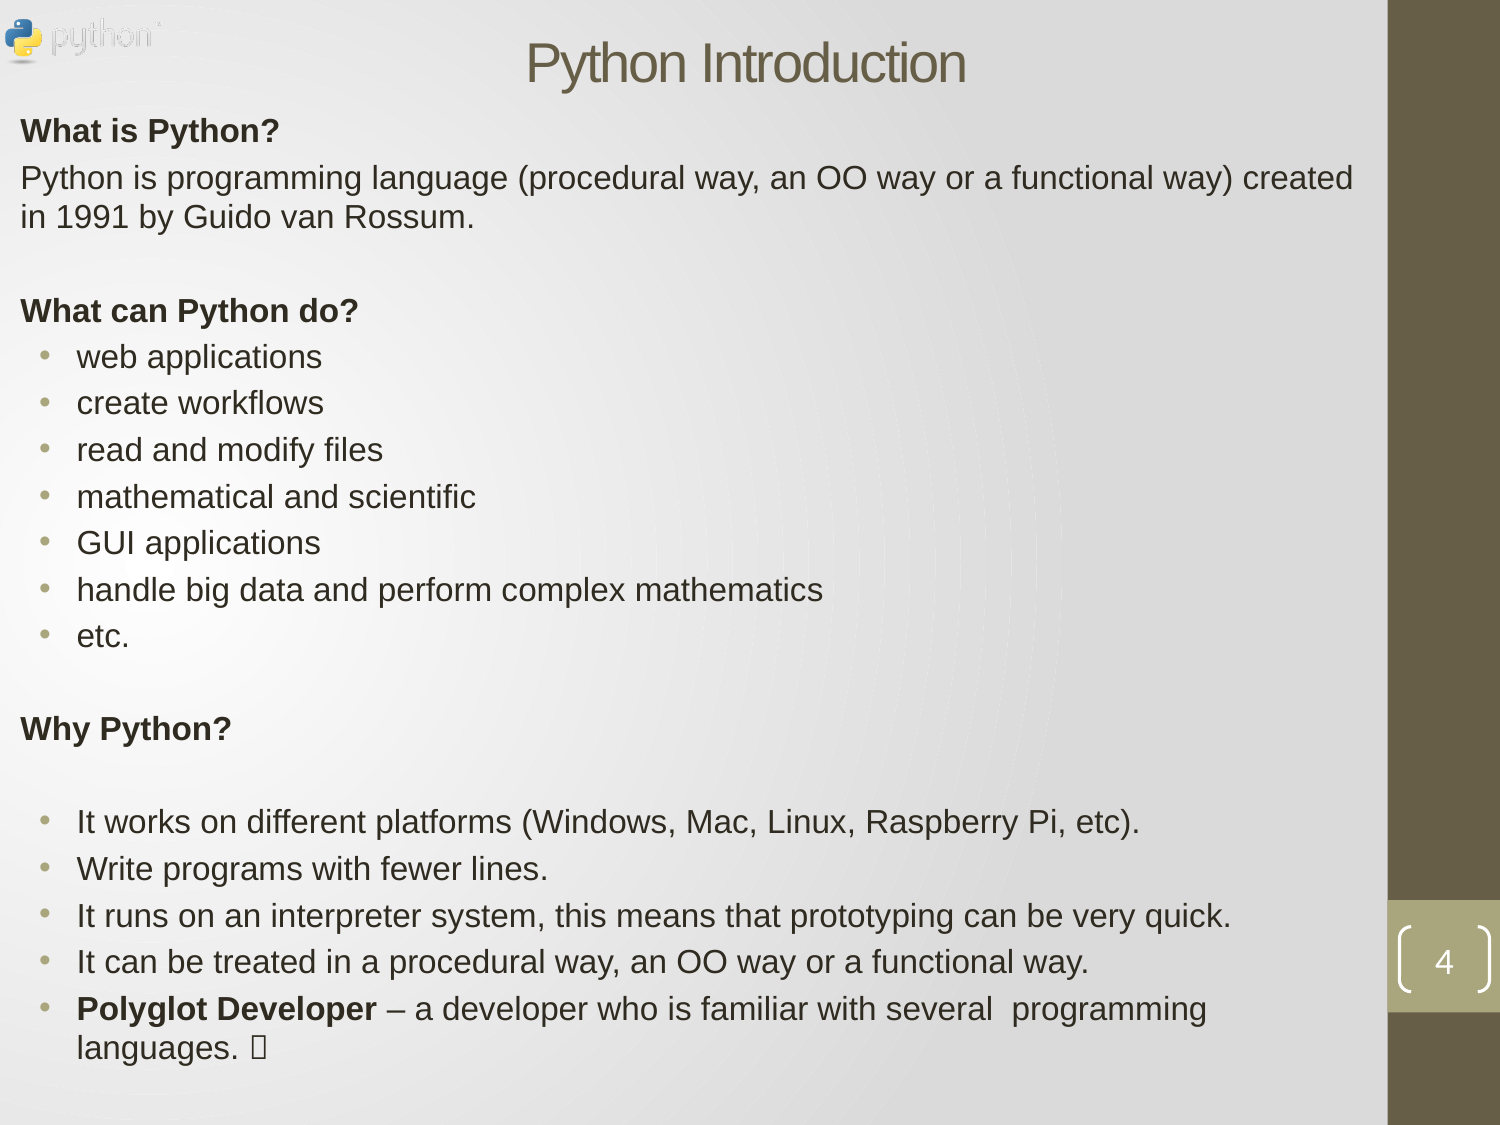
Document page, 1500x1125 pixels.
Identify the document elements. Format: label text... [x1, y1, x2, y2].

slide_number 4 [1397, 925, 1492, 994]
picture [0, 11, 190, 67]
list What is Python? Python is programming language (procedural way, an OO way or a functional way) created in 1991 by Guido van Rossum. What can Python do? web applications create workflows read and modify files mathematical and scientific GUI applications handle big data and perform complex mathematics etc. Why Python? It works on different platforms (Windows, Mac, Linux, Raspberry Pi, etc). Write programs with fewer lines. It runs on an interpreter system, this means that prototyping can be very quick. It can be treated in a procedural way, an OO way or a functional way. Polyglot Developer – a developer who is familiar with several programming languages.  [5, 101, 1376, 1106]
title Python Introduction [64, 19, 1415, 102]
